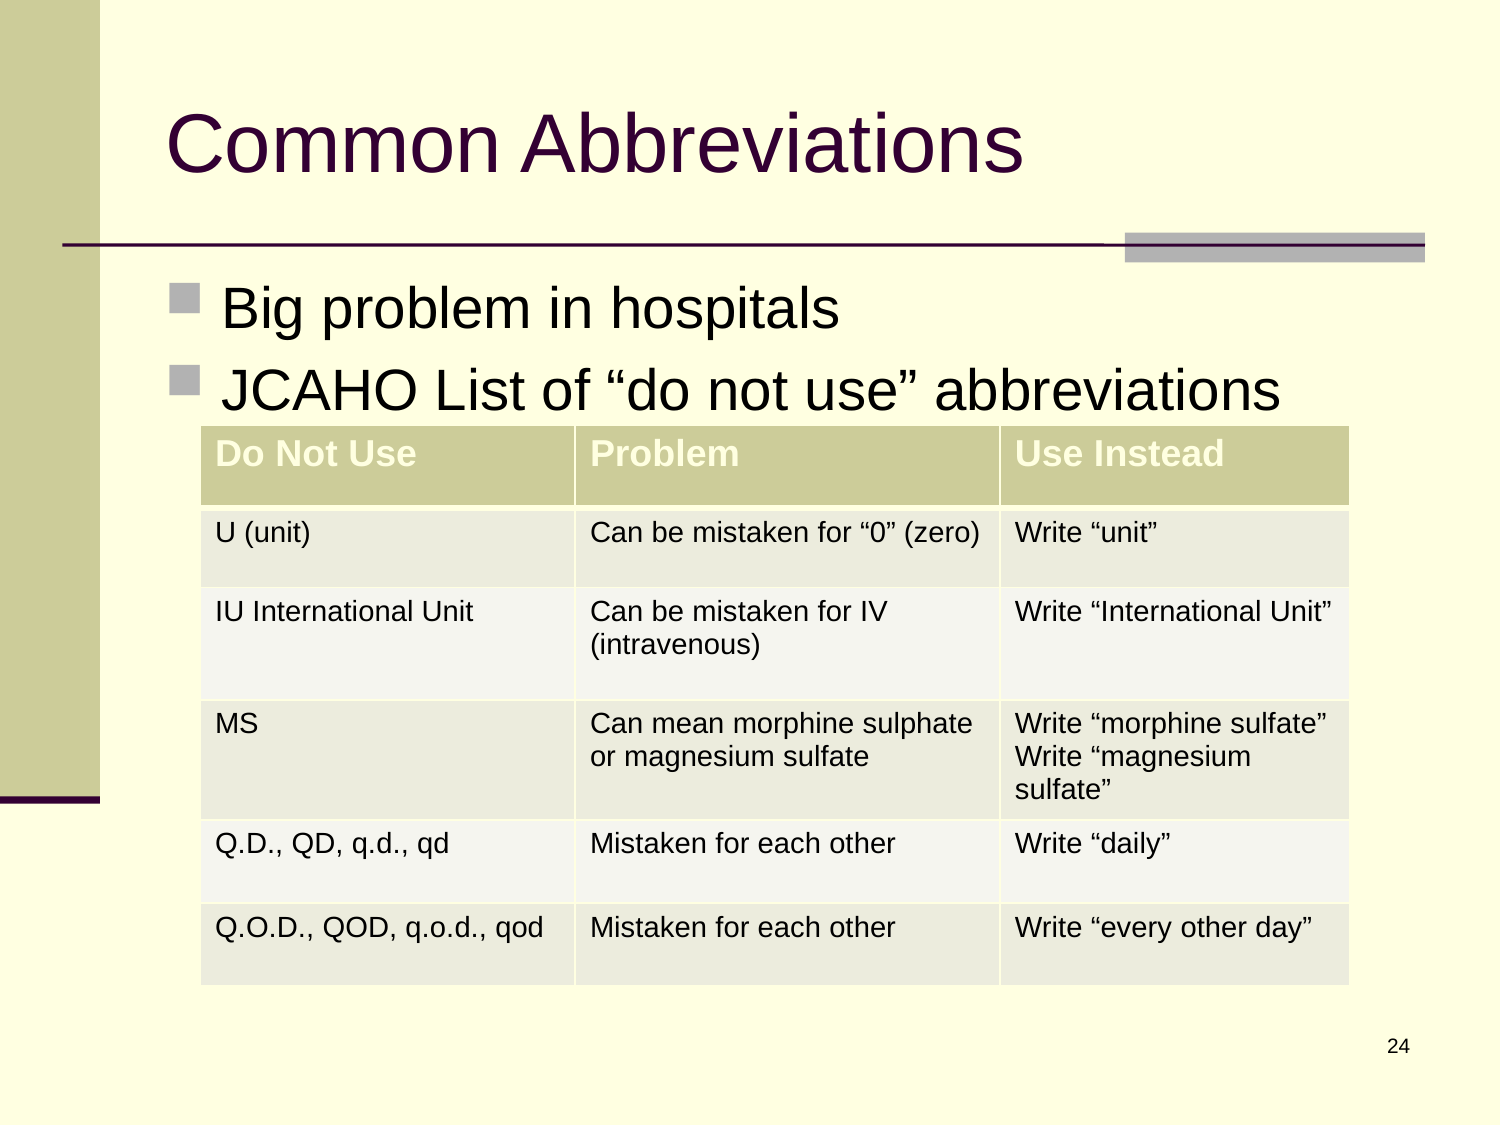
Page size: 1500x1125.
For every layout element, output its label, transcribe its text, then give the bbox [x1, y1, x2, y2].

table_cell Can mean morphine sulphate or magnesium sulfate [576, 701, 999, 819]
table_cell Q.O.D., QOD, q.o.d., qod [201, 904, 574, 985]
slide_number 24 [1112, 1024, 1426, 1101]
table_cell U (unit) [201, 511, 574, 587]
title Common Abbreviations [150, 45, 1425, 234]
table_cell IU International Unit [201, 588, 574, 699]
table_header Problem [576, 426, 999, 505]
table_cell MS [201, 701, 574, 819]
table_cell Write “International Unit” [1001, 588, 1349, 699]
table_header Do Not Use [201, 426, 574, 505]
table_cell Q.D., QD, q.d., qd [201, 821, 574, 902]
table_cell Write “unit” [1001, 511, 1349, 587]
table_cell Mistaken for each other [576, 904, 999, 985]
table_cell Mistaken for each other [576, 821, 999, 902]
table_cell Write “morphine sulfate” Write “magnesium sulfate” [1001, 701, 1349, 819]
table_cell Can be mistaken for IV (intravenous) [576, 588, 999, 699]
table_cell Can be mistaken for “0” (zero) [576, 511, 999, 587]
list Big problem in hospitals JCAHO List of “do not use” abbreviations [150, 262, 1425, 1006]
table_cell Write “daily” [1001, 821, 1349, 902]
table_cell Write “every other day” [1001, 904, 1349, 985]
table_header Use Instead [1001, 426, 1349, 505]
